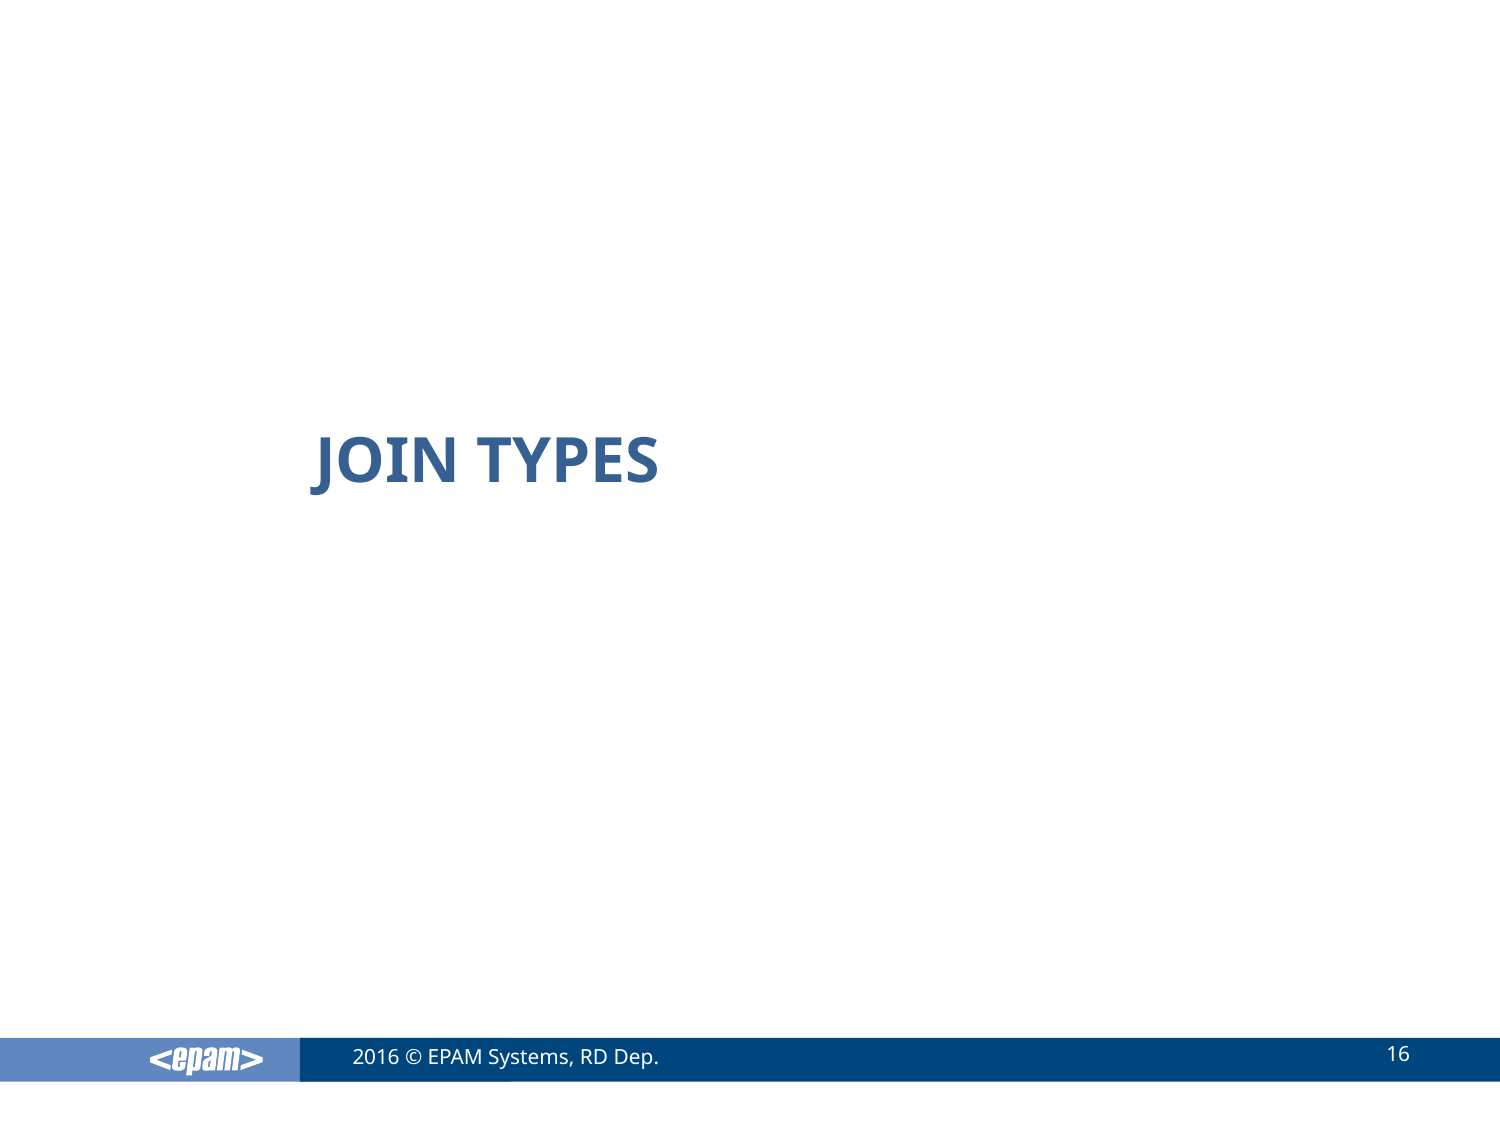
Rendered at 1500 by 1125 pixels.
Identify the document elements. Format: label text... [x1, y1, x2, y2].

slide_number 16 [1262, 1025, 1425, 1085]
footer 2016 © EPAM Systems, RD Dep. [337, 1028, 738, 1088]
title Join types [300, 412, 1350, 649]
